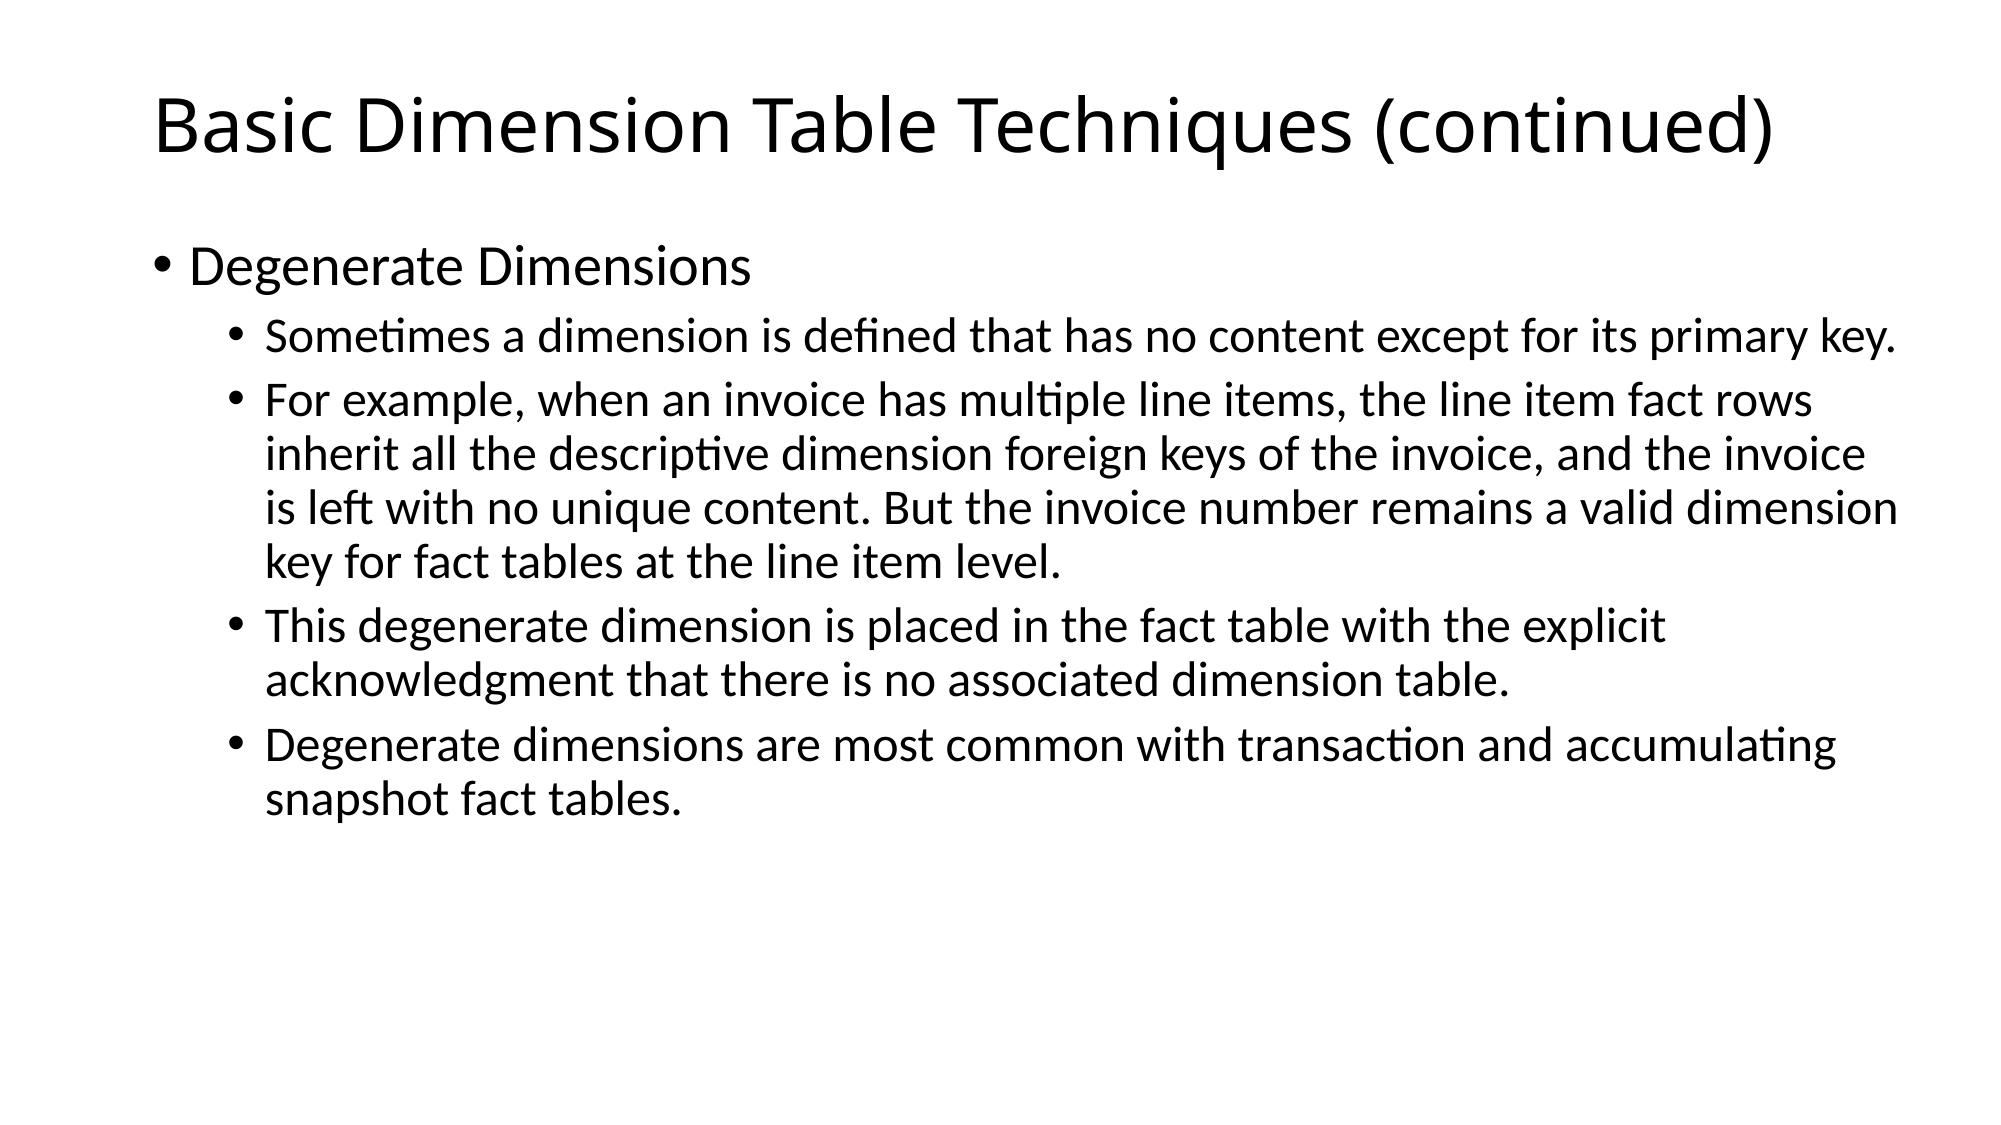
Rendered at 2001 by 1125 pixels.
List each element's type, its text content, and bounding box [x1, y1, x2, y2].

title Basic Dimension Table Techniques (continued) [137, 59, 1863, 197]
list Degenerate Dimensions Sometimes a dimension is deﬁned that has no content except for its primary key. For example, when an invoice has multiple line items, the line item fact rows inherit all the descriptive dimension foreign keys of the invoice, and the invoice is left with no unique content. But the invoice number remains a valid dimension key for fact tables at the line item level. This degenerate dimension is placed in the fact table with the explicit acknowledgment that there is no associated dimension table. Degenerate dimensions are most common with transaction and accumulating snapshot fact tables. [137, 228, 1918, 1014]
